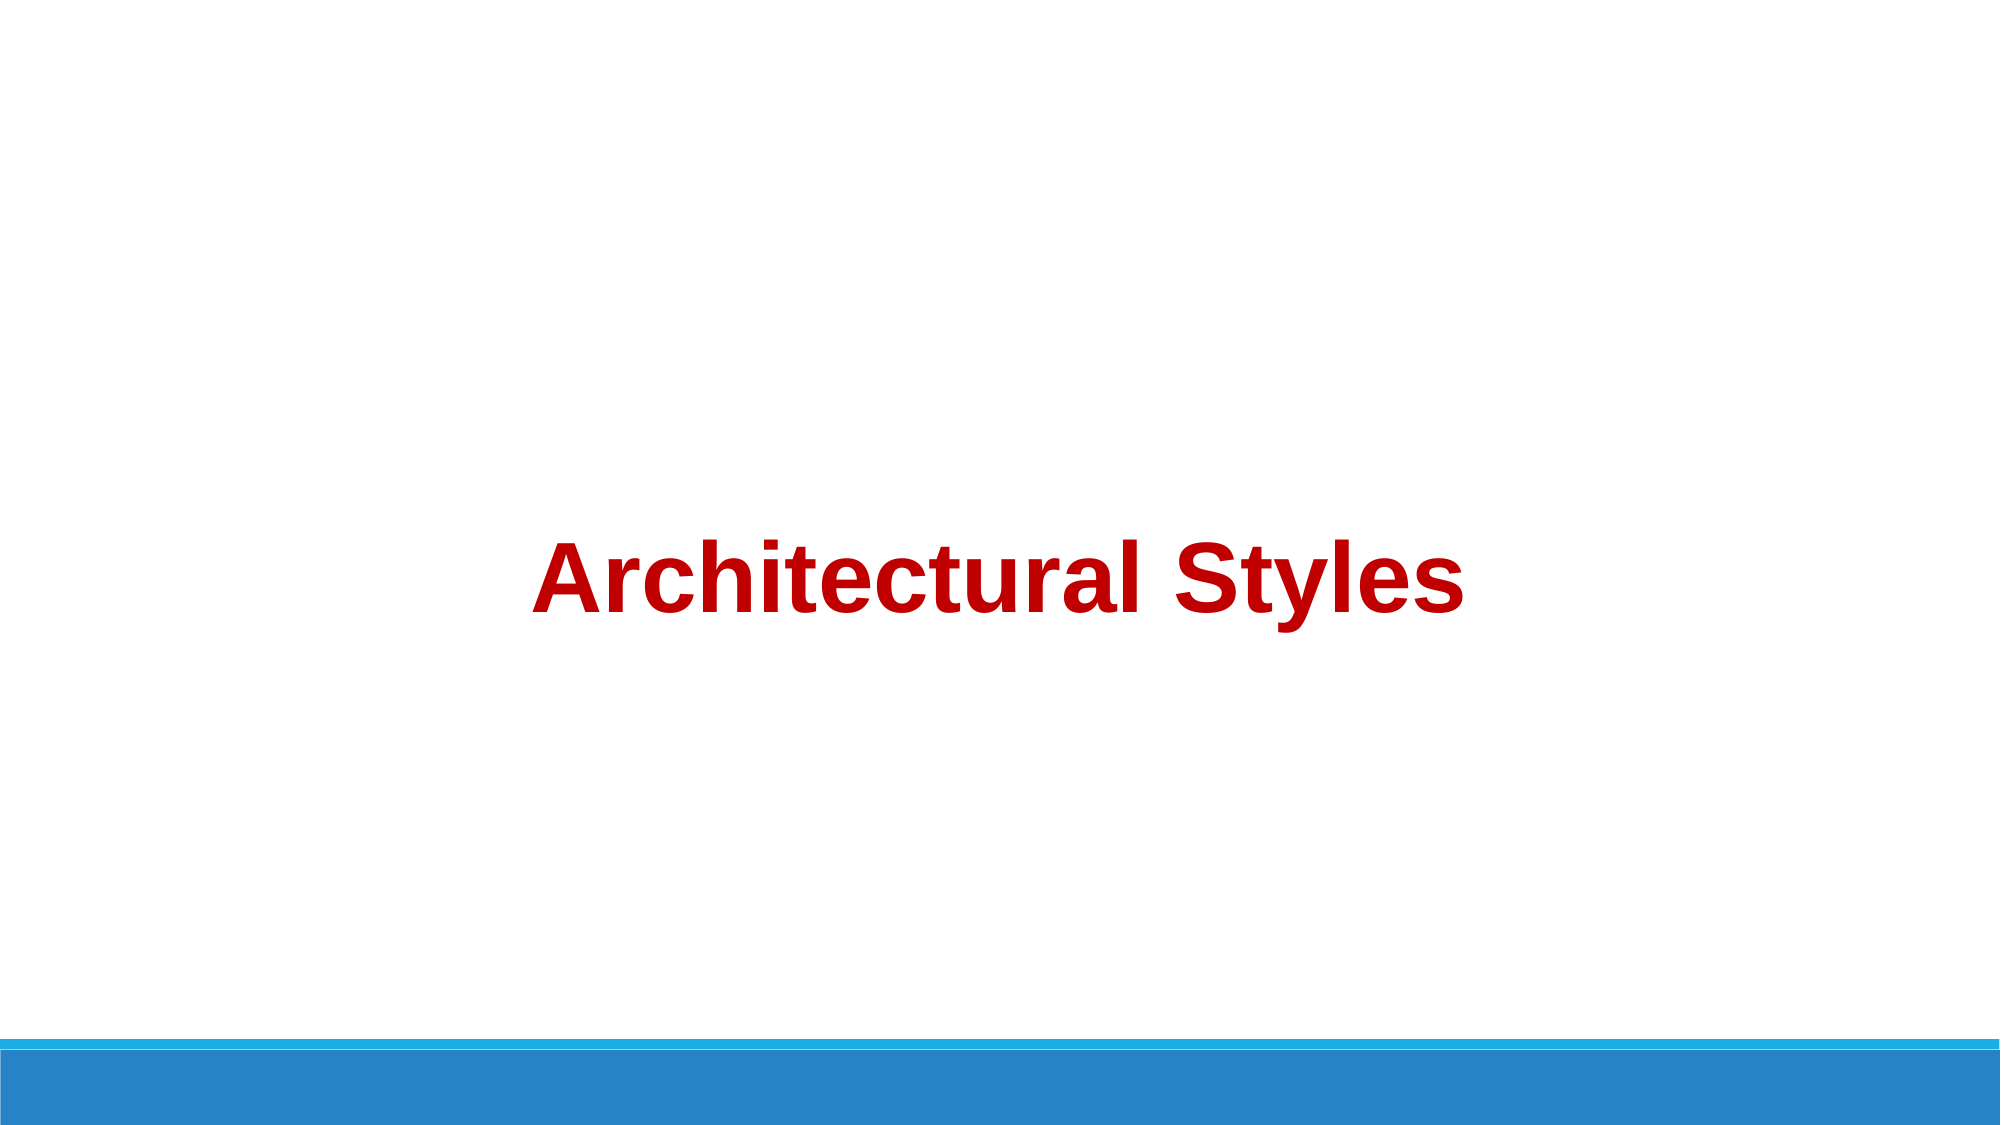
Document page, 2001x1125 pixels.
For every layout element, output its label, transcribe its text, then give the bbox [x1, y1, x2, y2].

text_box Architectural Styles [528, 512, 1473, 633]
